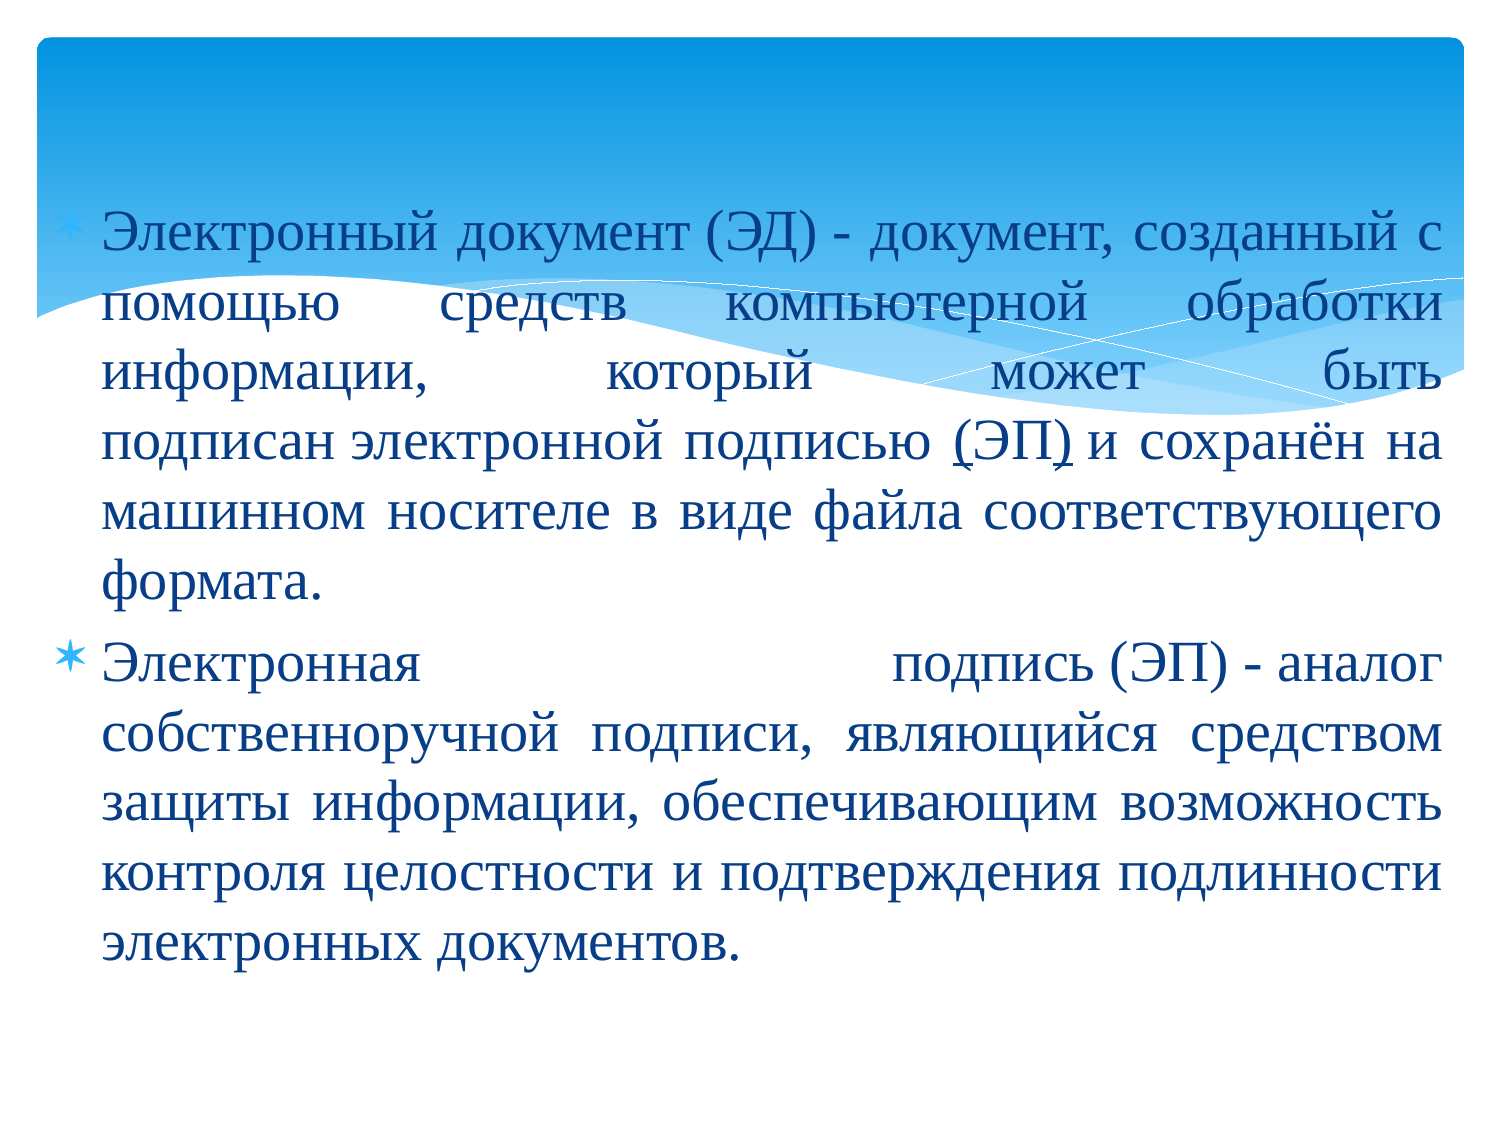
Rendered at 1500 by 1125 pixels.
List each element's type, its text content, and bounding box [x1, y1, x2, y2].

list Электронный документ (ЭД) - документ, созданный с помощью средств компьютерной обработки информации, который может быть подписан электронной подписью (ЭП) и сохранён на машинном носителе в виде файла соответствующего формата. Электронная подпись (ЭП) - аналог собственноручной подписи, являющийся средством защиты информации, обеспечивающим возможность контроля целостности и подтверждения подлинности электронных документов. [41, 184, 1459, 1005]
